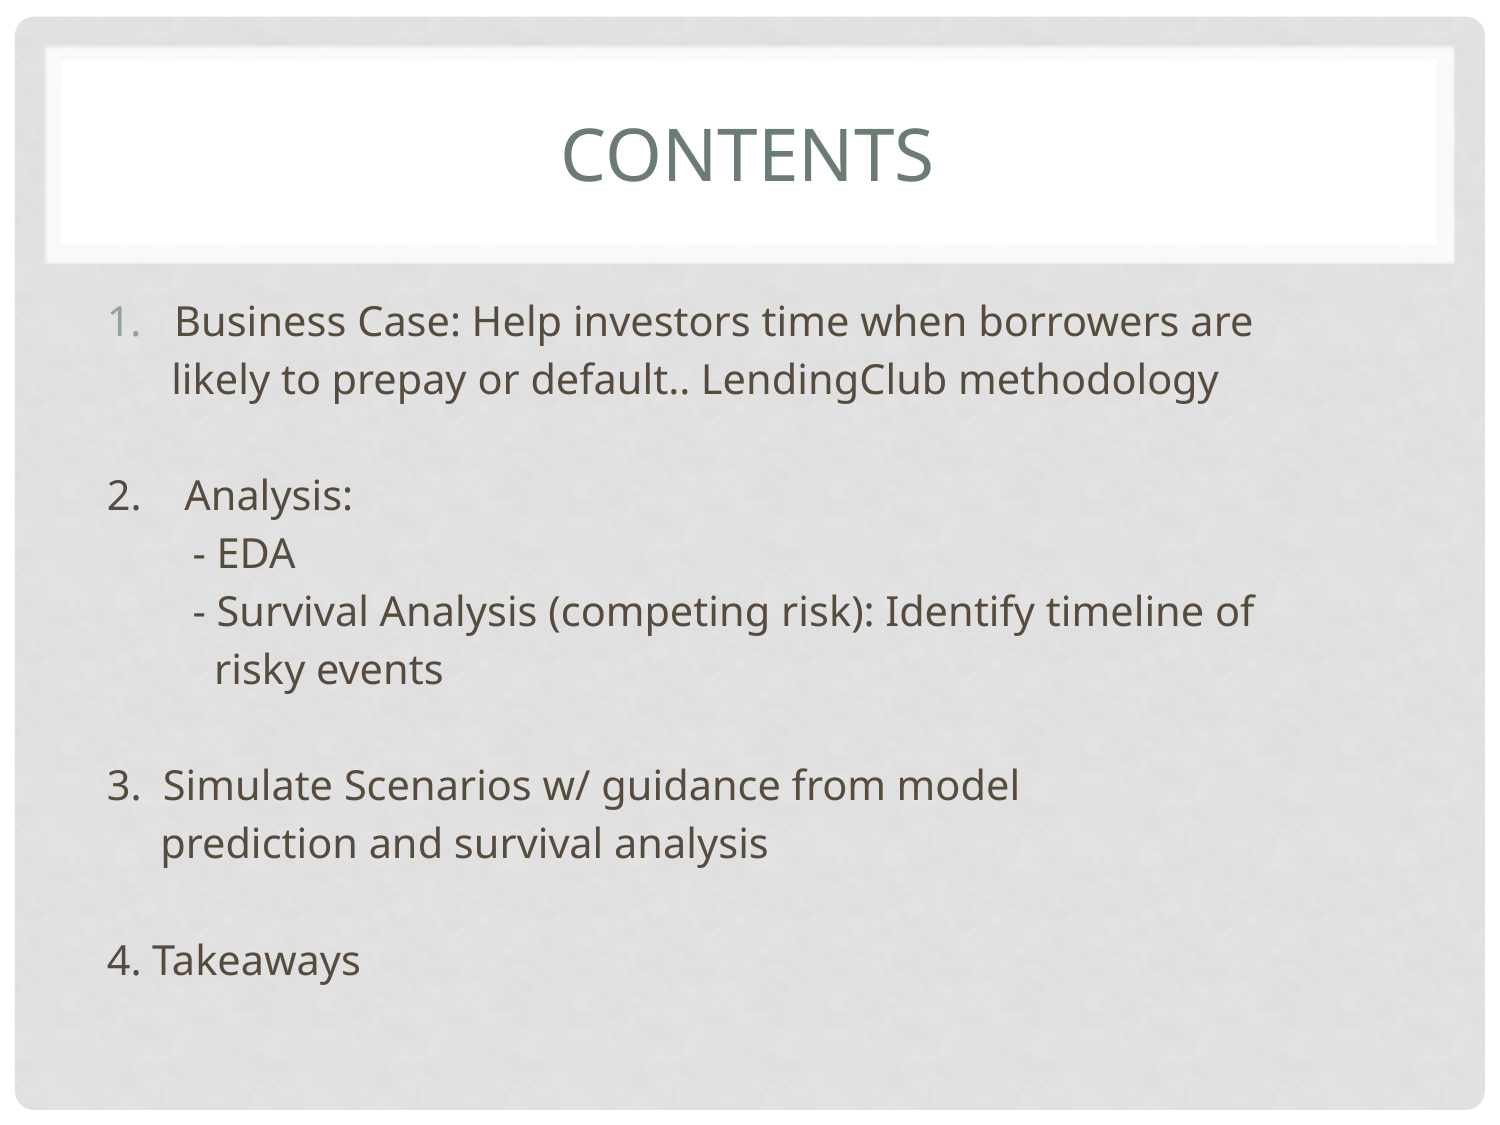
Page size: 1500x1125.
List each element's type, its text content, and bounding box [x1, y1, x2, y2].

title Contents [69, 66, 1425, 238]
list Business Case: Help investors time when borrowers are likely to prepay or default.. LendingClub methodology 2. Analysis: - EDA - Survival Analysis (competing risk): Identify timeline of risky events 3. Simulate Scenarios w/ guidance from model prediction and survival analysis 4. Takeaways [75, 287, 1425, 1005]
